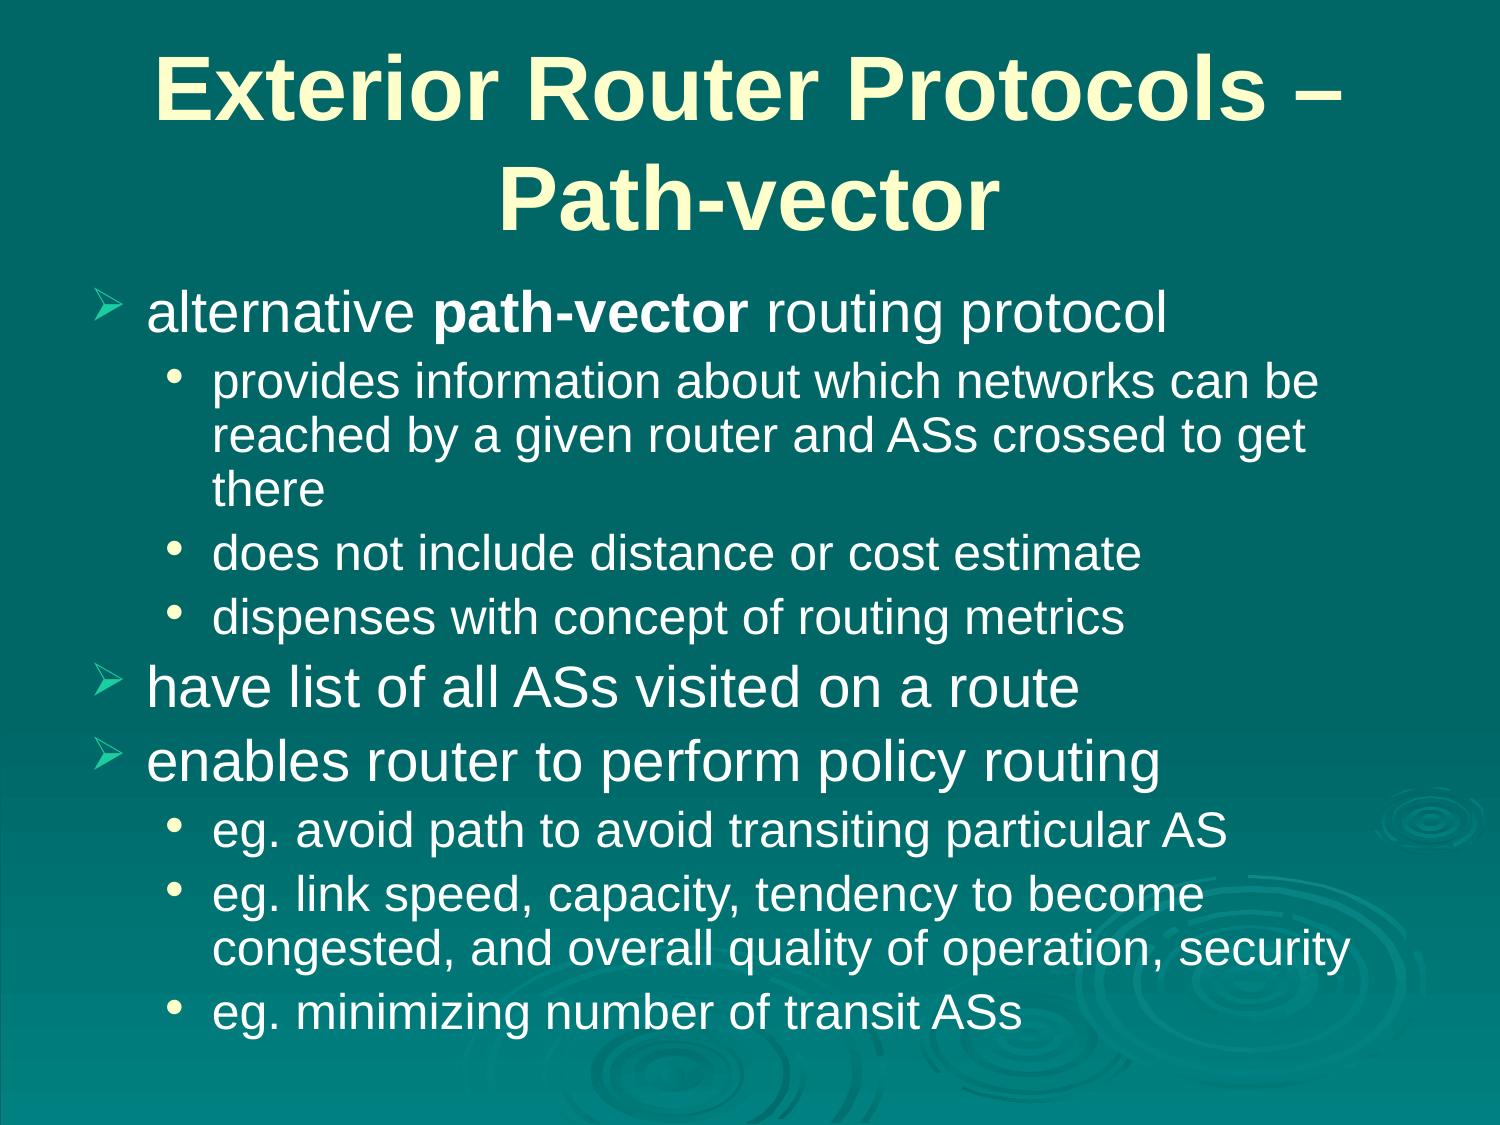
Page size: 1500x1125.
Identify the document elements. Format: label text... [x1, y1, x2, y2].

list alternative path-vector routing protocol provides information about which networks can be reached by a given router and ASs crossed to get there does not include distance or cost estimate dispenses with concept of routing metrics have list of all ASs visited on a route enables router to perform policy routing eg. avoid path to avoid transiting particular AS eg. link speed, capacity, tendency to become congested, and overall quality of operation, security eg. minimizing number of transit ASs [74, 274, 1426, 1125]
title Exterior Router Protocols – Path-vector [74, 45, 1426, 233]
